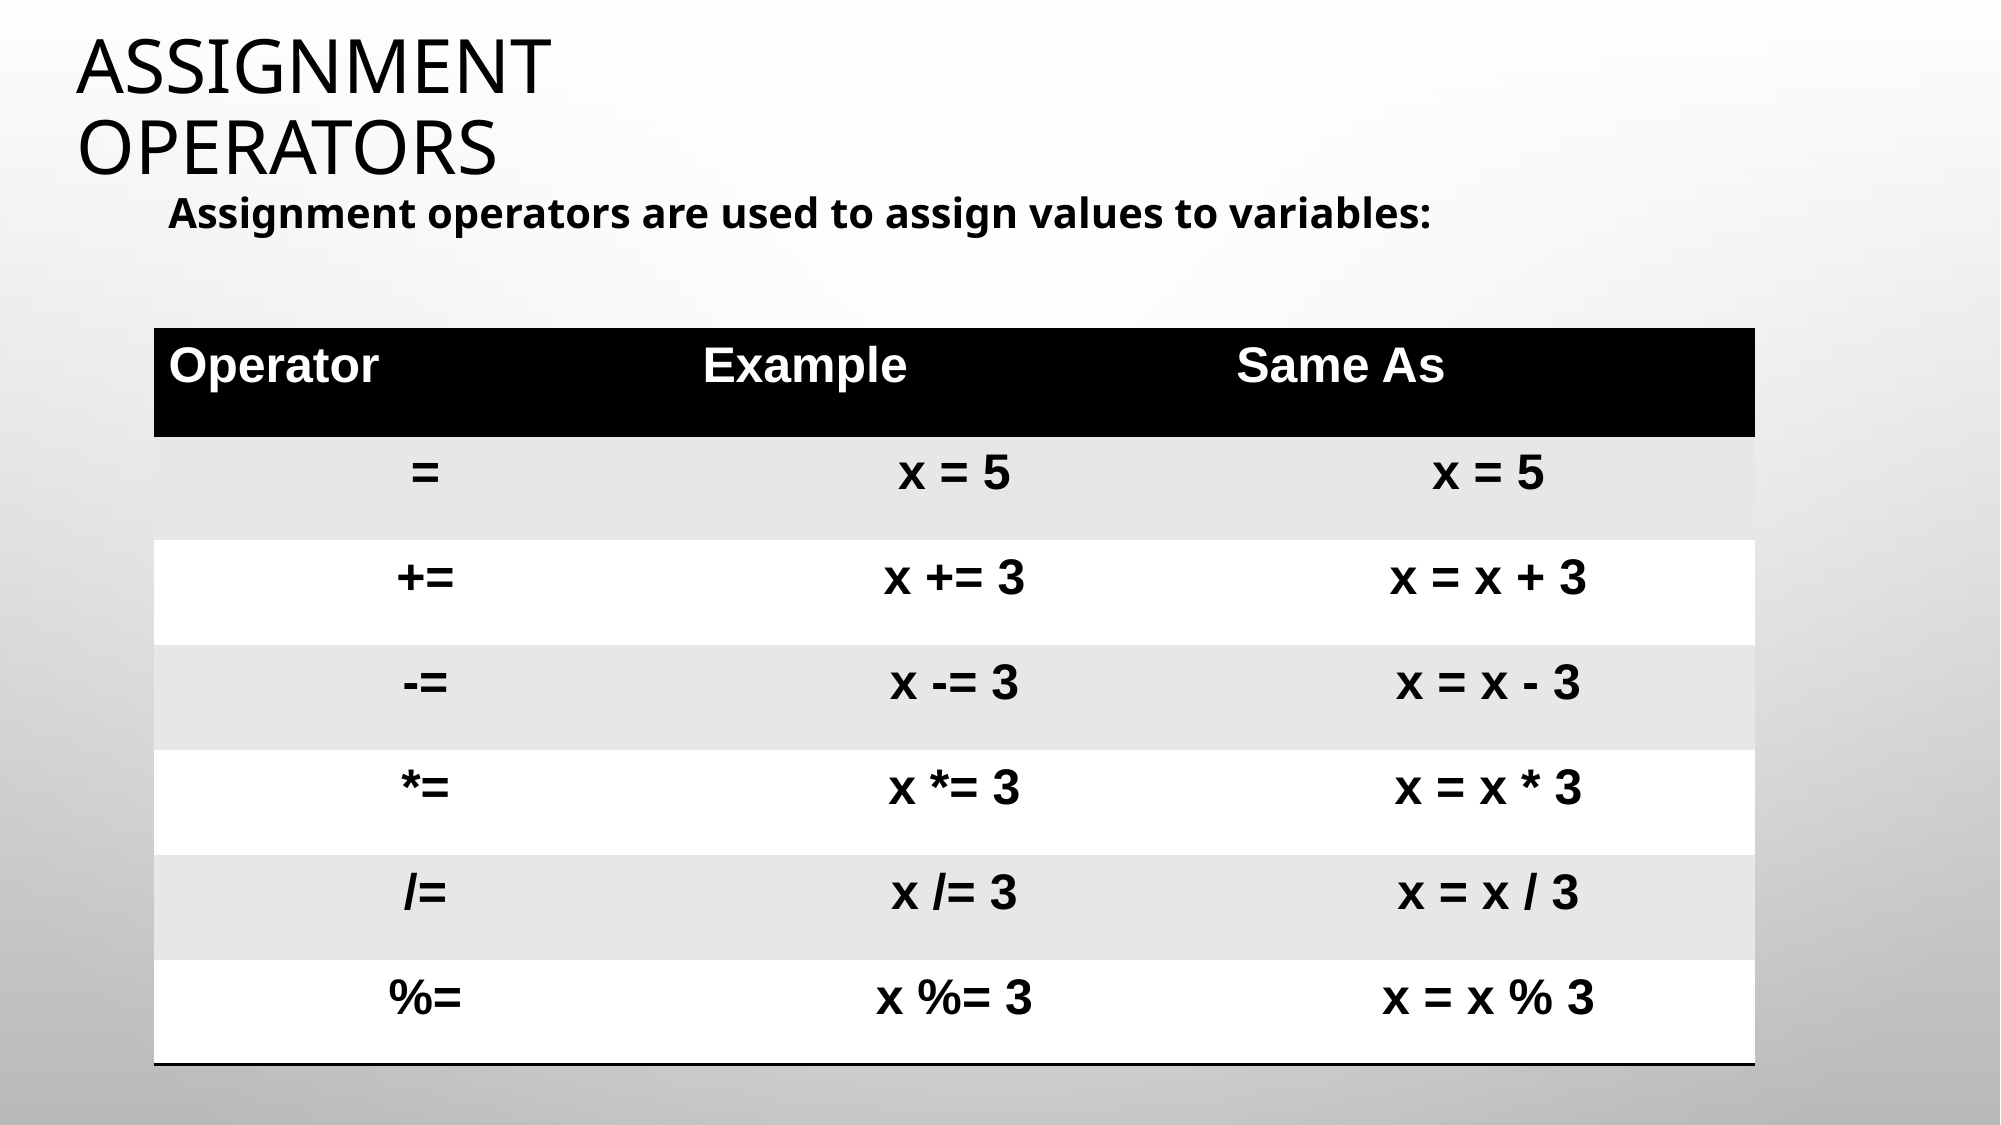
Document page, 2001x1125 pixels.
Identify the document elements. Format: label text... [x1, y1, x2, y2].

text_box Assignment operators are used to assign values to variables: [153, 179, 1847, 335]
table_cell += [154, 540, 688, 645]
table_cell x = x - 3 [1221, 645, 1755, 750]
table_cell x /= 3 [688, 855, 1221, 960]
table_header Same As [1221, 332, 1755, 433]
table_cell = [154, 437, 688, 540]
table_cell x *= 3 [688, 750, 1221, 855]
table_cell x = x % 3 [1221, 960, 1755, 1063]
title Assignment Operators [61, 60, 1000, 250]
table_cell x = x + 3 [1221, 540, 1755, 645]
table_cell x = x * 3 [1221, 750, 1755, 855]
table_cell -= [154, 645, 688, 750]
table_cell /= [154, 855, 688, 960]
table_header Example [688, 332, 1221, 433]
table_cell x -= 3 [688, 645, 1221, 750]
table_cell x %= 3 [688, 960, 1221, 1063]
table_cell x += 3 [688, 540, 1221, 645]
table_cell x = 5 [1221, 437, 1755, 540]
picture [0, 0, 2000, 1125]
table_cell x = x / 3 [1221, 855, 1755, 960]
table_cell *= [154, 750, 688, 855]
table_cell x = 5 [688, 437, 1221, 540]
table_cell %= [154, 960, 688, 1063]
table_header Operator [154, 332, 688, 433]
